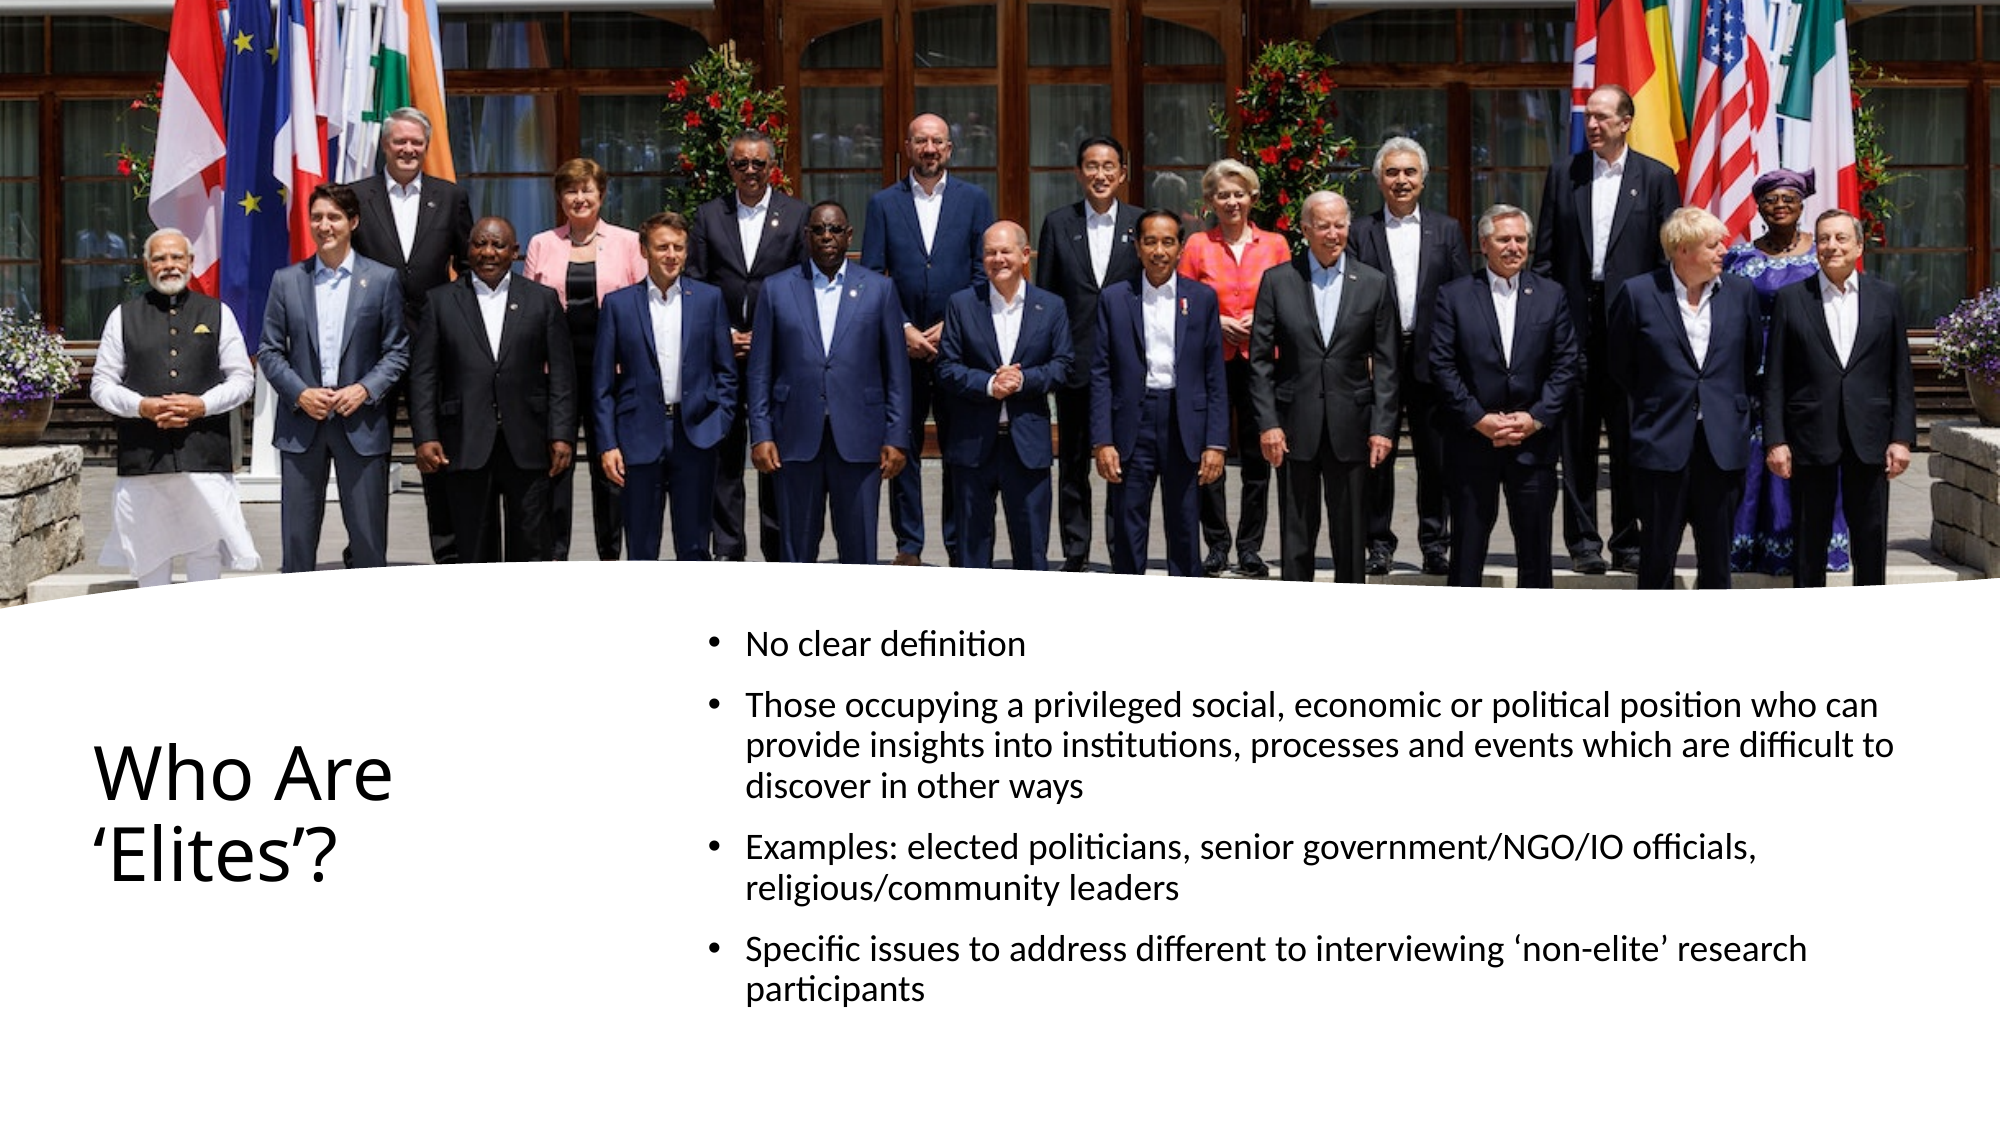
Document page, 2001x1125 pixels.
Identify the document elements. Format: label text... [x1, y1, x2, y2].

list No clear definition Those occupying a privileged social, economic or political position who can provide insights into institutions, processes and events which are difficult to discover in other ways Examples: elected politicians, senior government/NGO/IO officials, religious/community leaders Specific issues to address different to interviewing ‘non-elite’ research participants [692, 615, 1921, 1018]
title Who Are ‘Elites’? [78, 615, 619, 1018]
picture [0, 0, 2000, 609]
